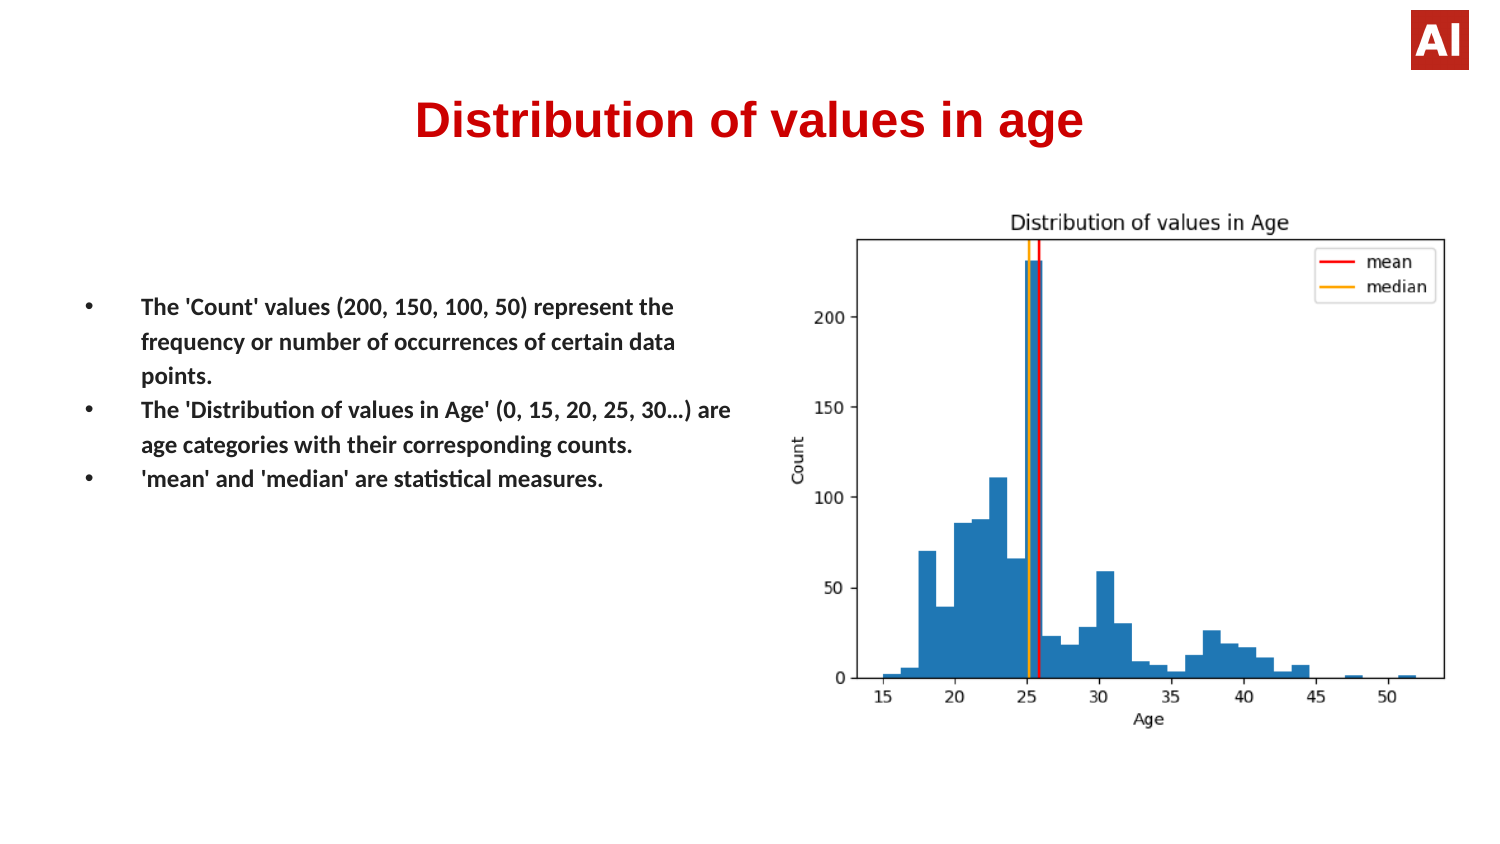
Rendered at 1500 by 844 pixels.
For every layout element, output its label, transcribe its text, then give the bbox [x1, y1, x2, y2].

list The 'Count' values (200, 150, 100, 50) represent the frequency or number of occurrences of certain data points. The 'Distribution of values in Age' (0, 15, 20, 25, 30…) are age categories with their corresponding counts. 'mean' and 'median' are statistical measures. [51, 271, 750, 669]
title Distribution of values in age [51, 72, 1449, 167]
picture [1411, 10, 1469, 70]
picture [778, 202, 1450, 738]
